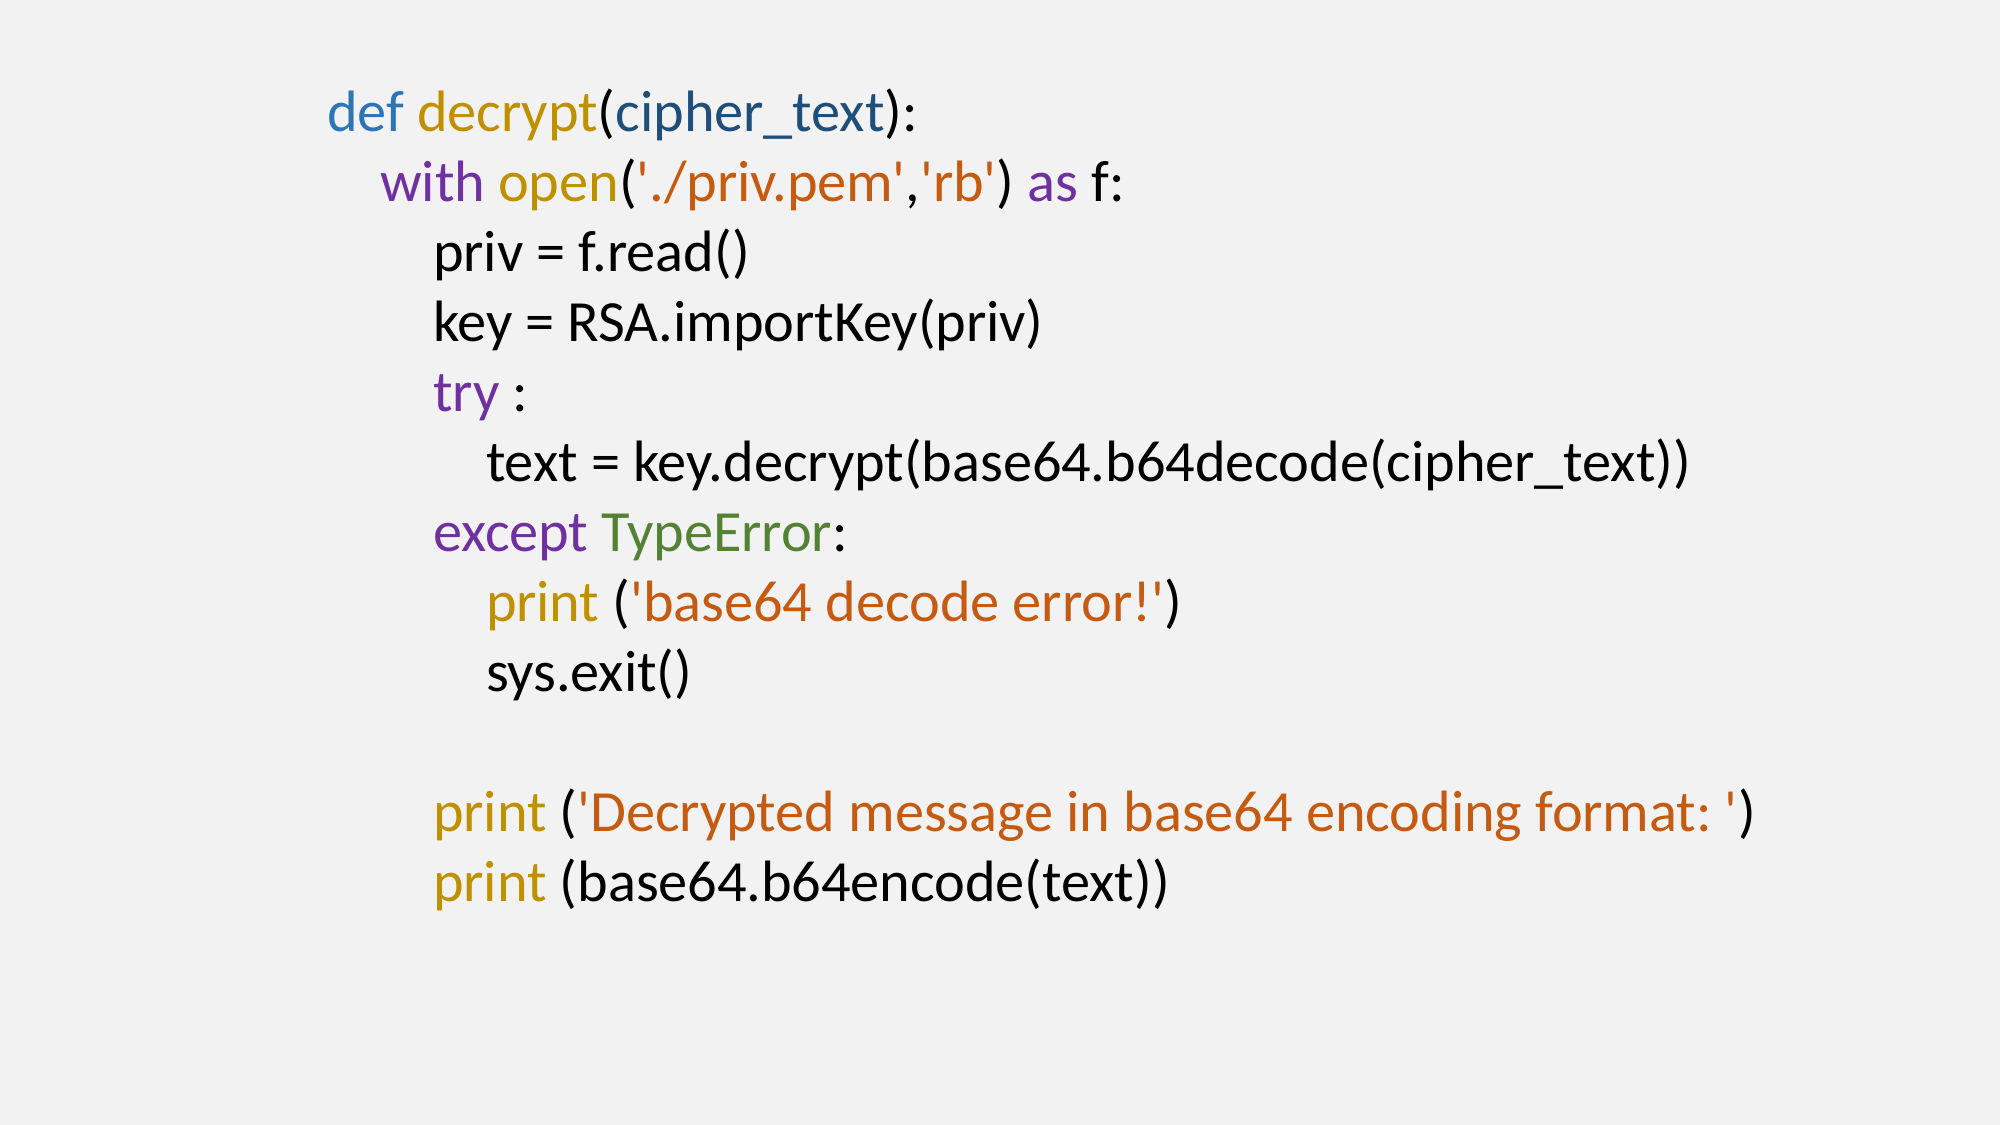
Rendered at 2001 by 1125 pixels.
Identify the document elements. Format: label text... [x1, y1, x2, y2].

text_box def decrypt(cipher_text): with open('./priv.pem','rb') as f: priv = f.read() key = RSA.importKey(priv) try : text = key.decrypt(base64.b64decode(cipher_text)) except TypeError: print ('base64 decode error!') sys.exit() print ('Decrypted message in base64 encoding format: ') print (base64.b64encode(text)) [312, 65, 1771, 991]
